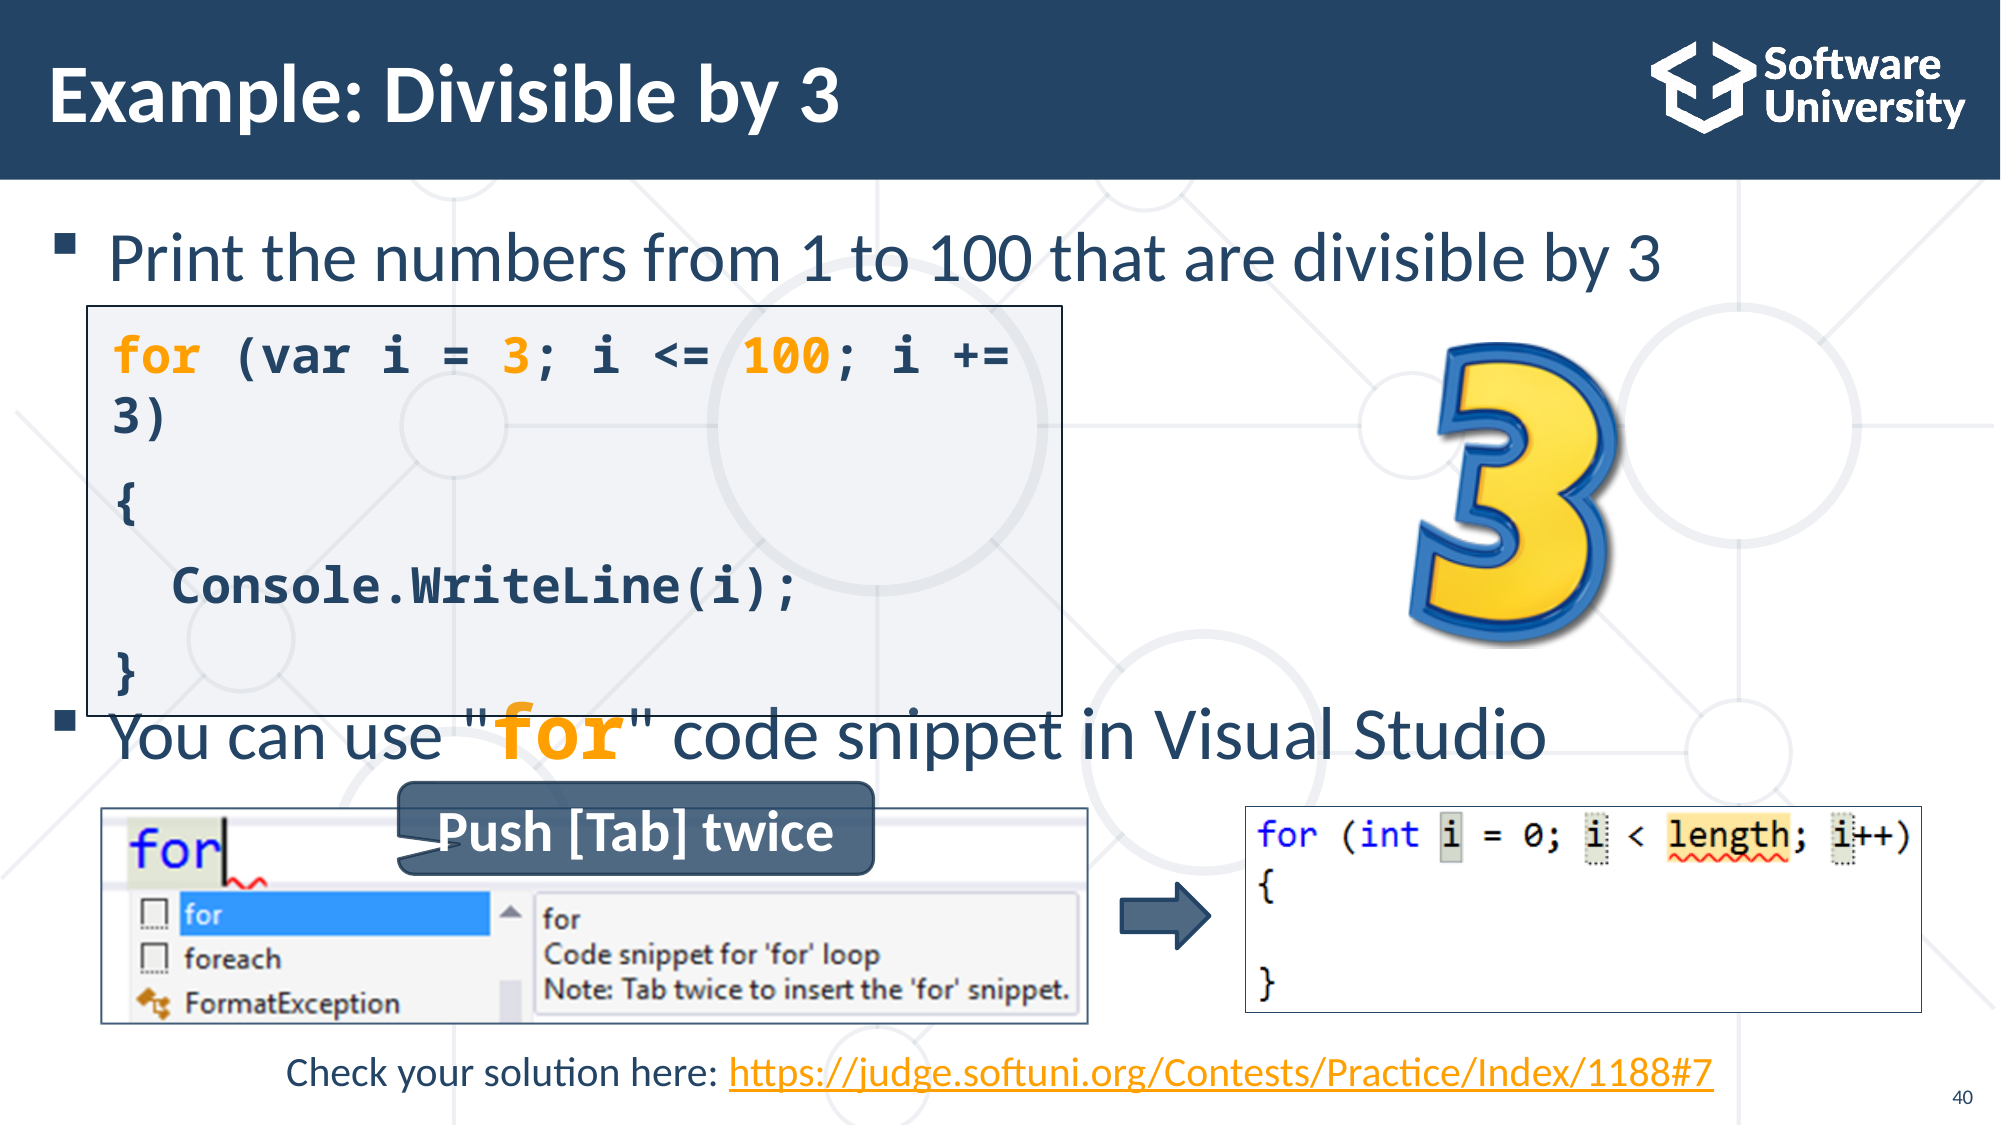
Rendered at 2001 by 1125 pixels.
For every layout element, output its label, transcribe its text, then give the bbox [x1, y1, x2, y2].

picture [1237, 342, 1795, 649]
picture [1651, 41, 1966, 134]
text_box for (var i = 3; i <= 100; i += 3) { Console.WriteLine(i); } [87, 305, 1063, 717]
text_box Push [Tab] twice [396, 780, 876, 804]
picture [99, 806, 1090, 1026]
title Example: Divisible by 3 [31, 16, 1625, 162]
picture [1245, 806, 1923, 1013]
list Print the numbers from 1 to 100 that are divisible by 3 You can use "for" code snippet in Visual Studio [31, 196, 1970, 1104]
text_box [1119, 881, 1212, 951]
slide_number 40 [1927, 1067, 1989, 1117]
text_box Check your solution here: https://judge.softuni.org/Contests/Practice/Index/1188#7 [131, 1036, 1869, 1102]
